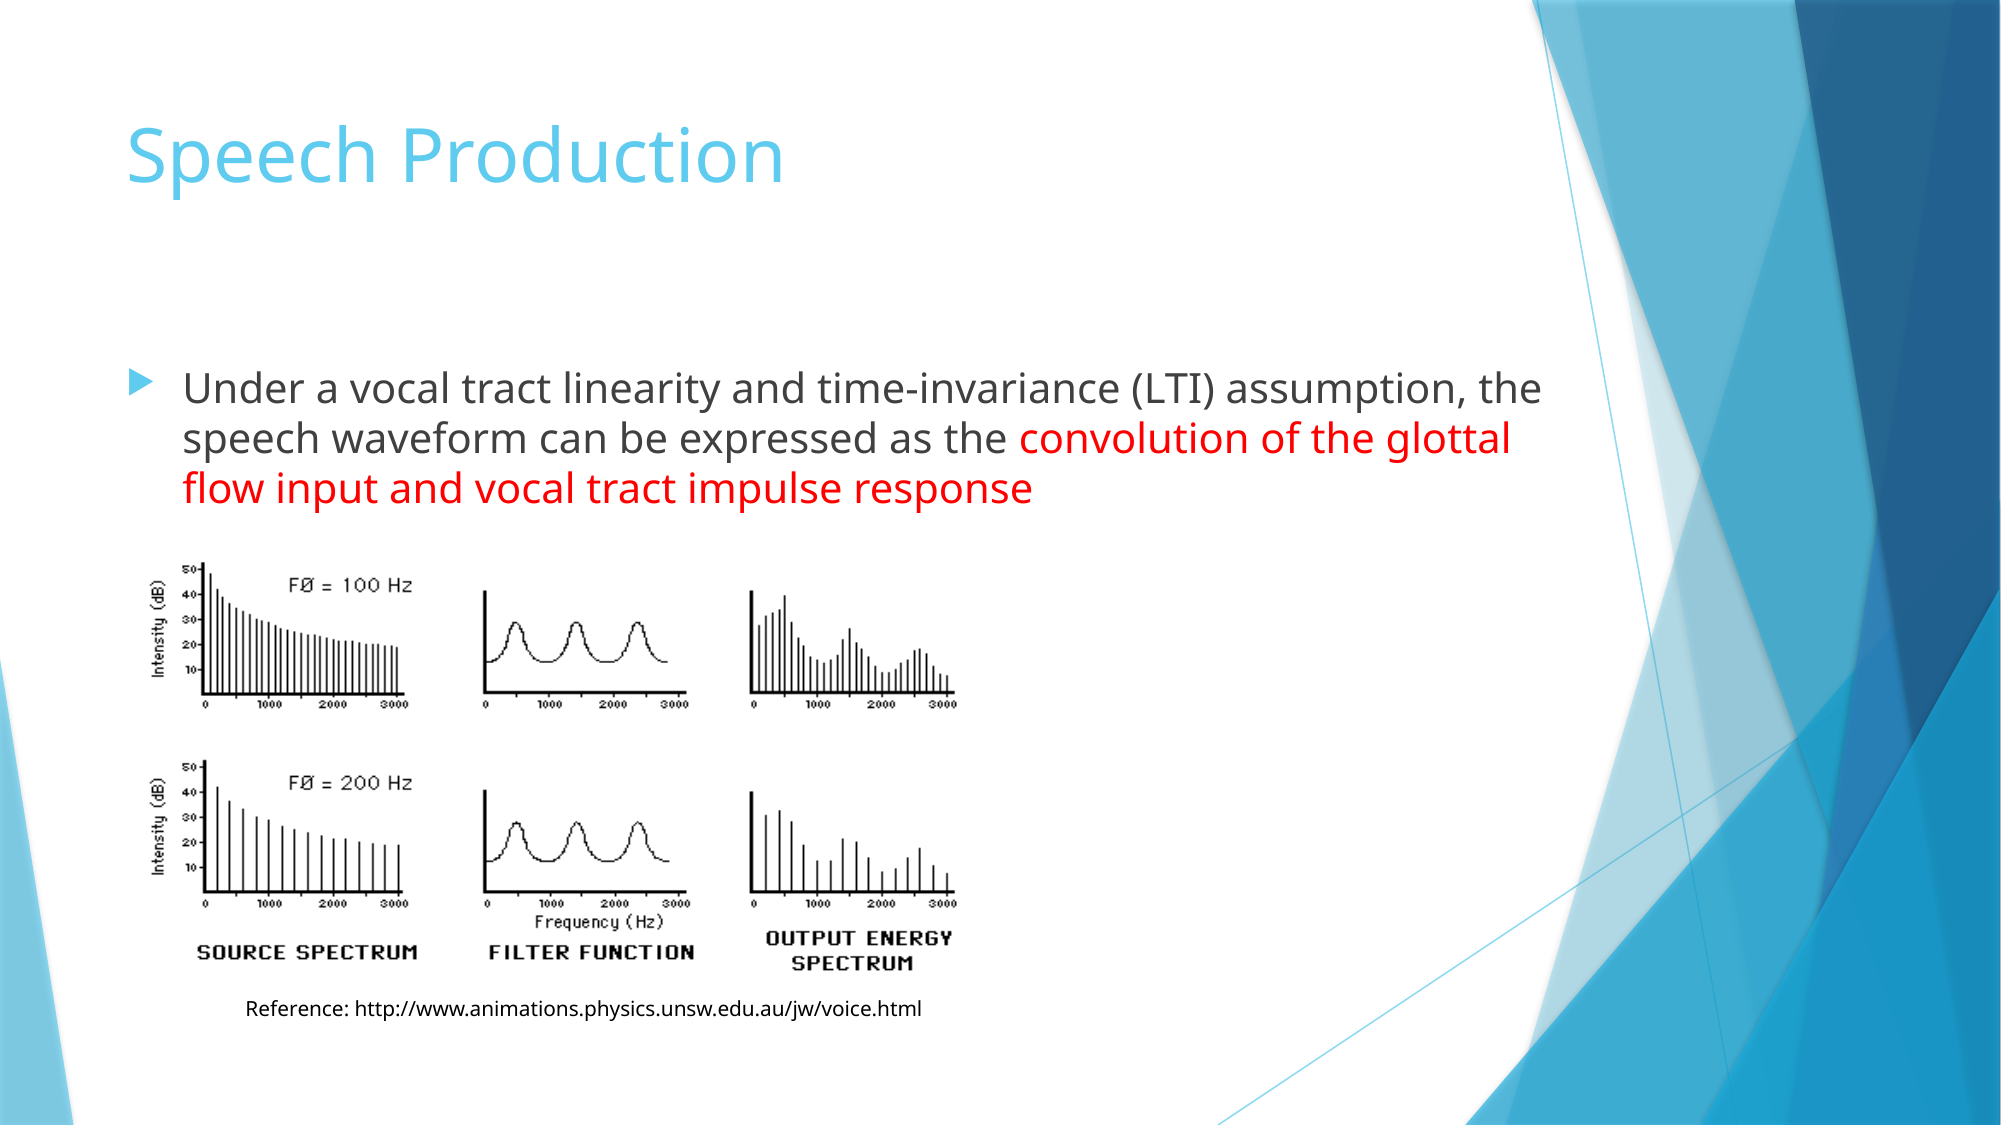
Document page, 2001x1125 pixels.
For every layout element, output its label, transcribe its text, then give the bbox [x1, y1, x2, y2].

picture [110, 539, 979, 992]
list Under a vocal tract linearity and time-invariance (LTI) assumption, the speech waveform can be expressed as the convolution of the glottal flow input and vocal tract impulse response [111, 354, 1583, 992]
text_box Reference: http://www.animations.physics.unsw.edu.au/jw/voice.html [230, 997, 979, 1029]
title Speech Production [111, 99, 1522, 317]
